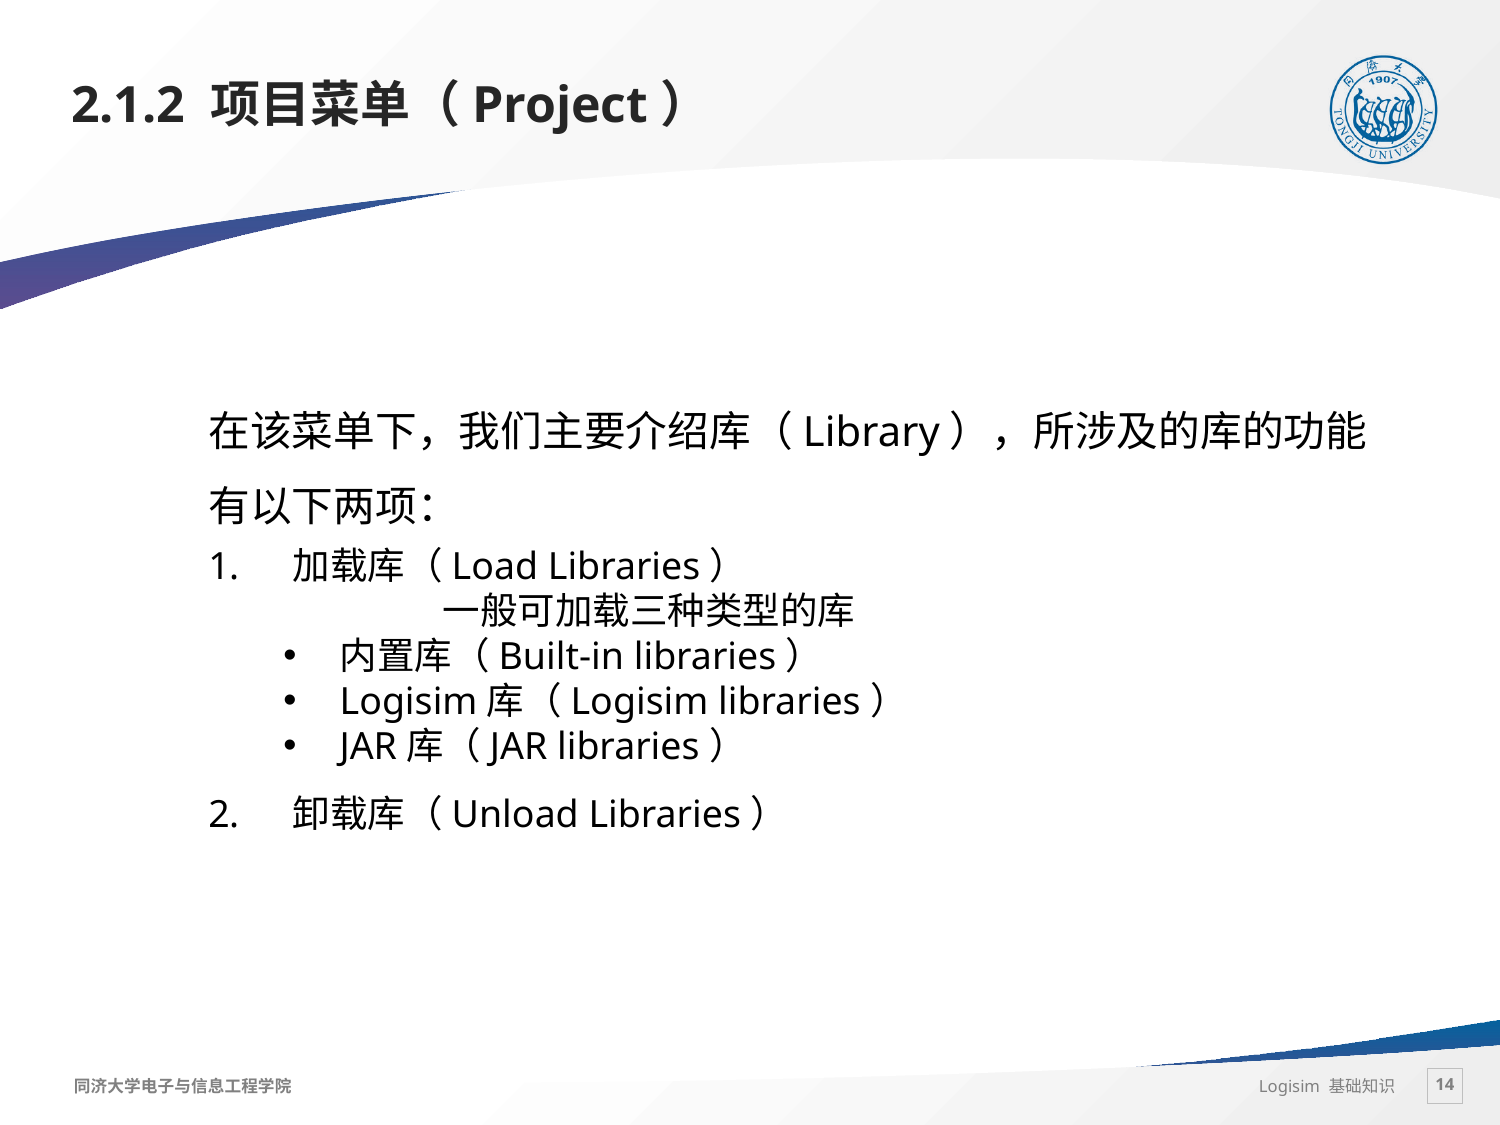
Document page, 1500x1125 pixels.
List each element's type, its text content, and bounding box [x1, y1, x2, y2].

picture [1319, 40, 1462, 184]
text_box 在该菜单下，我们主要介绍库（Library），所涉及的库的功能有以下两项： 加载库（Load Libraries） 一般可加载三种类型的库 内置库（Built-in libraries） Logisim库（Logisim libraries） JAR库（JAR libraries） 卸载库（Unload Libraries） [196, 372, 1386, 843]
title 2.1.2 项目菜单（Project） [59, 60, 1410, 149]
